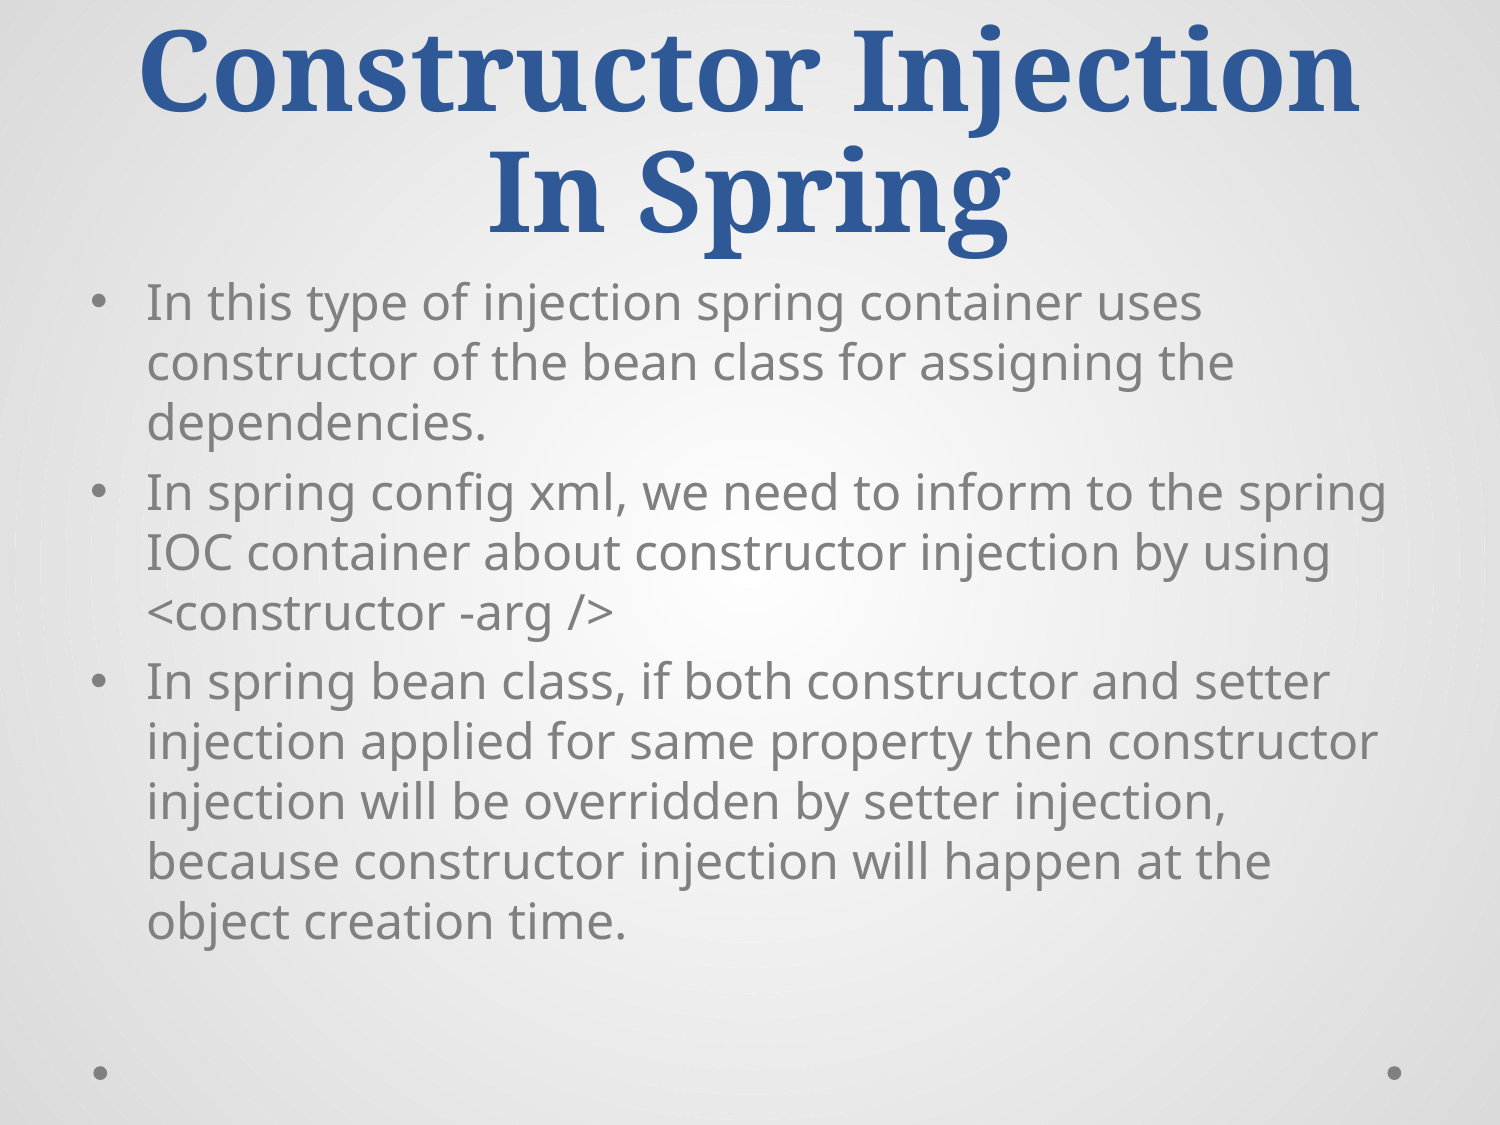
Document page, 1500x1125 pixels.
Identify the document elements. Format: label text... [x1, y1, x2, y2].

title Constructor Injection In Spring [75, 0, 1425, 262]
list In this type of injection spring container uses constructor of the bean class for assigning the dependencies. In spring config xml, we need to inform to the spring IOC container about constructor injection by using <constructor -arg /> In spring bean class, if both constructor and setter injection applied for same property then constructor injection will be overridden by setter injection, because constructor injection will happen at the object creation time. [75, 262, 1425, 1005]
